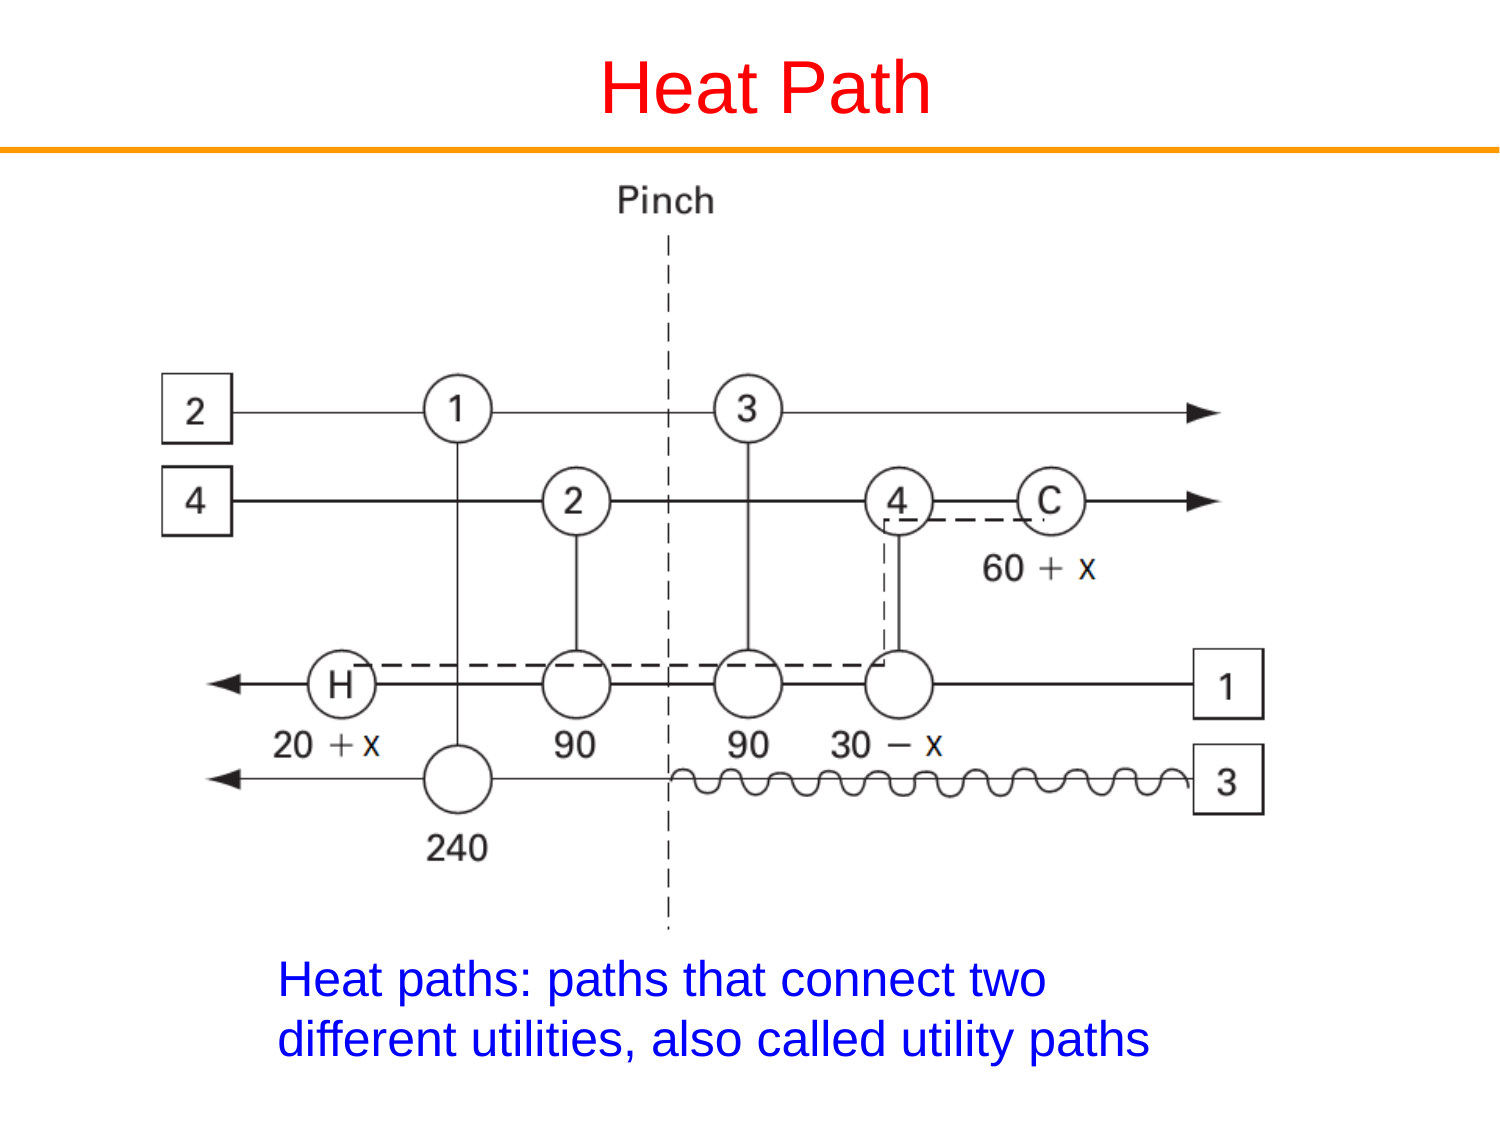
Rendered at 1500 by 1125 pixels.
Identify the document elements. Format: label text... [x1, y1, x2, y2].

text_box Heat paths: paths that connect two different utilities, also called utility paths [262, 953, 1225, 1074]
picture [109, 162, 1391, 945]
text_box Heat Path [584, 31, 949, 137]
